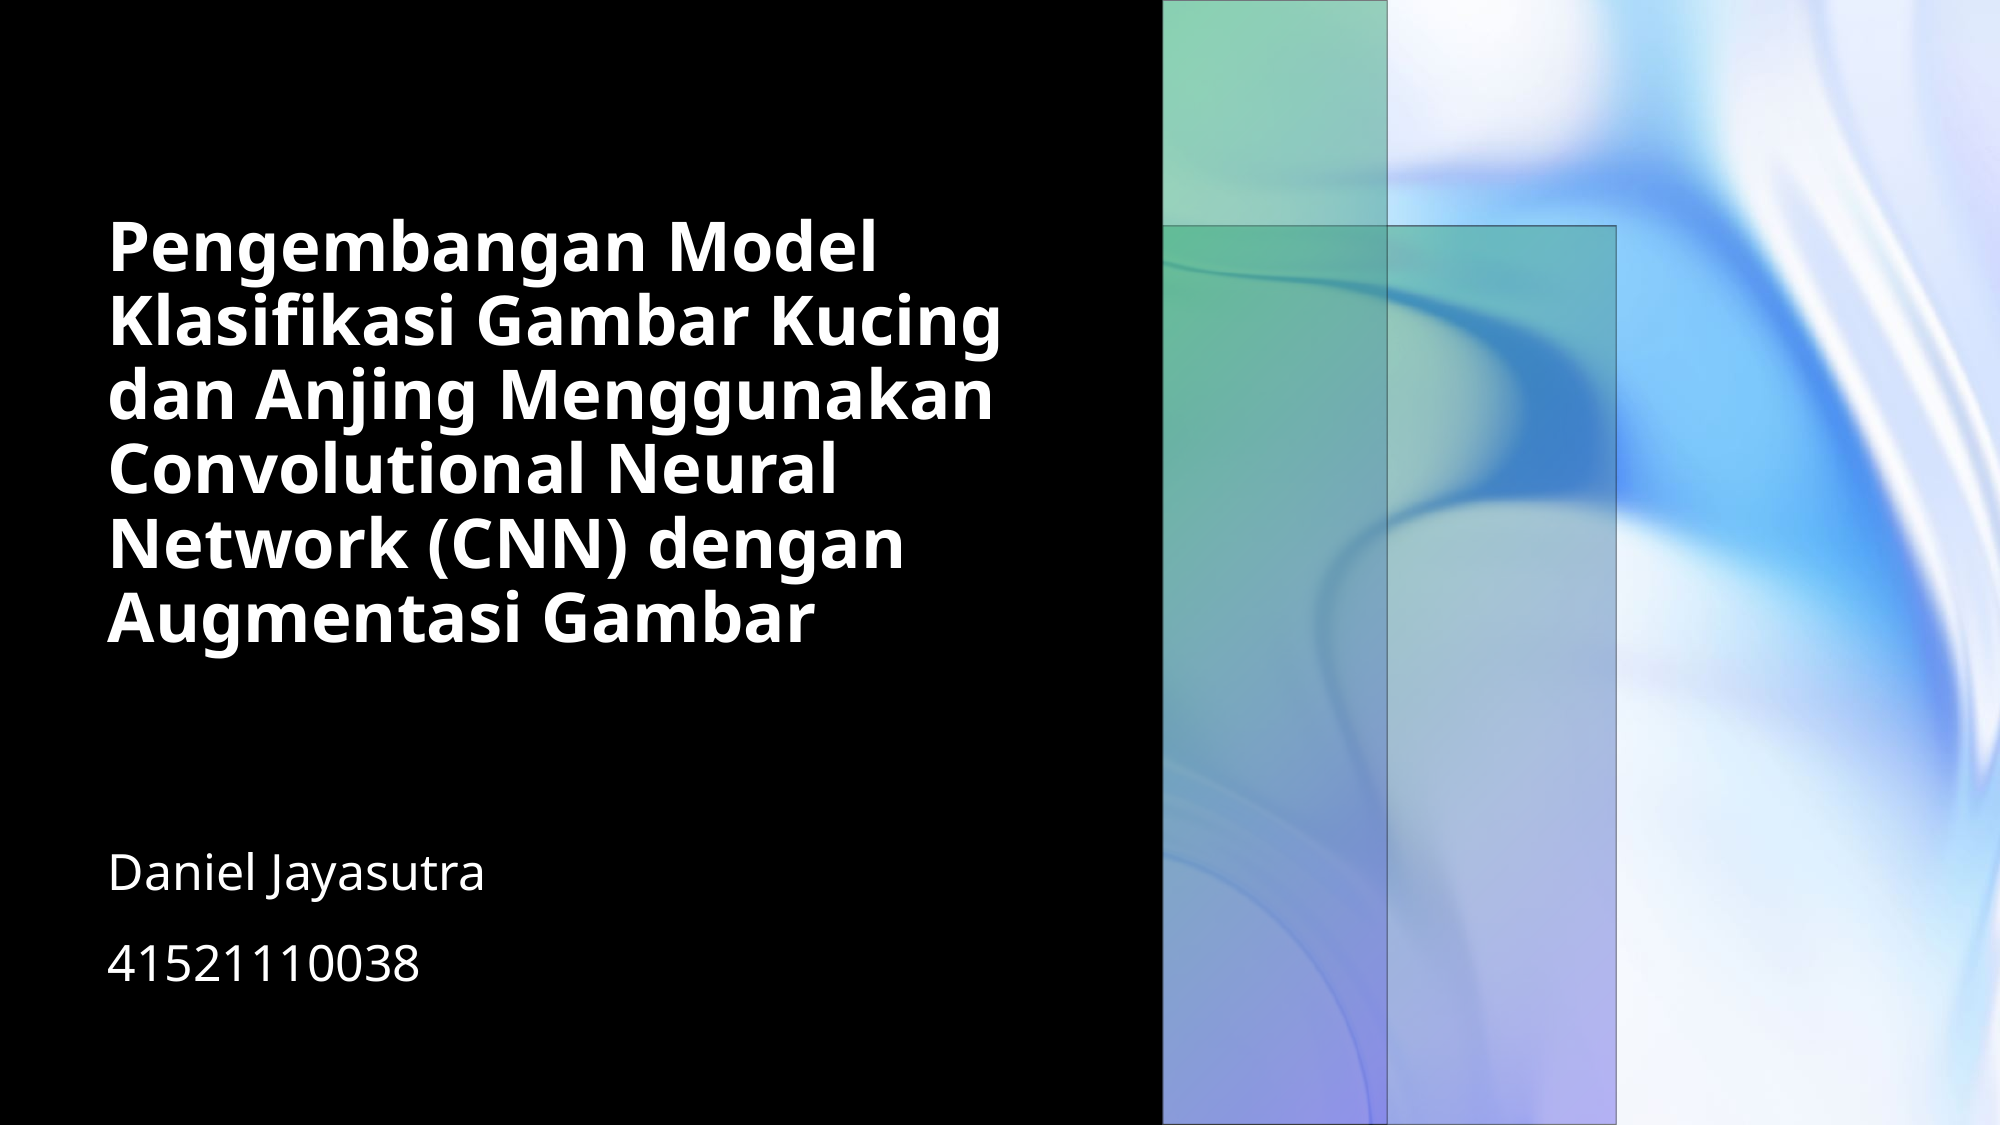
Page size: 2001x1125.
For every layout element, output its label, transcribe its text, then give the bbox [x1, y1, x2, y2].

text_box [0, 0, 1161, 1125]
title Pengembangan Model Klasifikasi Gambar Kucing dan Anjing Menggunakan Convolutional Neural Network (CNN) dengan Augmentasi Gambar [92, 204, 1021, 771]
picture [1162, 0, 2000, 1125]
subtitle Daniel Jayasutra 41521110038 [92, 790, 1021, 999]
